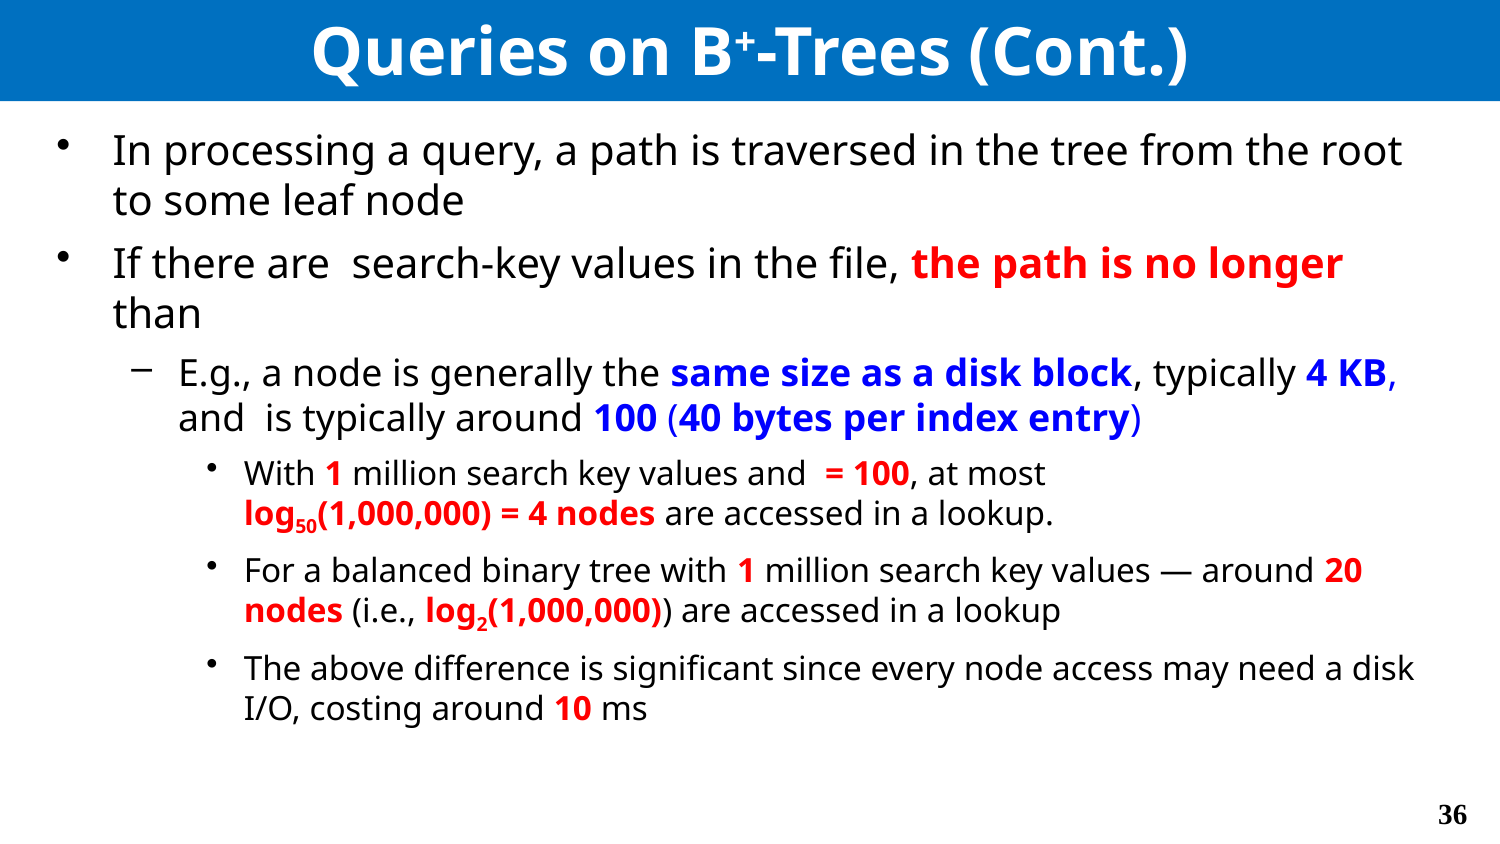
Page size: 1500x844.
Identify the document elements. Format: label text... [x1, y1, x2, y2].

title Queries on B+-Trees (Cont.) [0, 0, 1500, 102]
